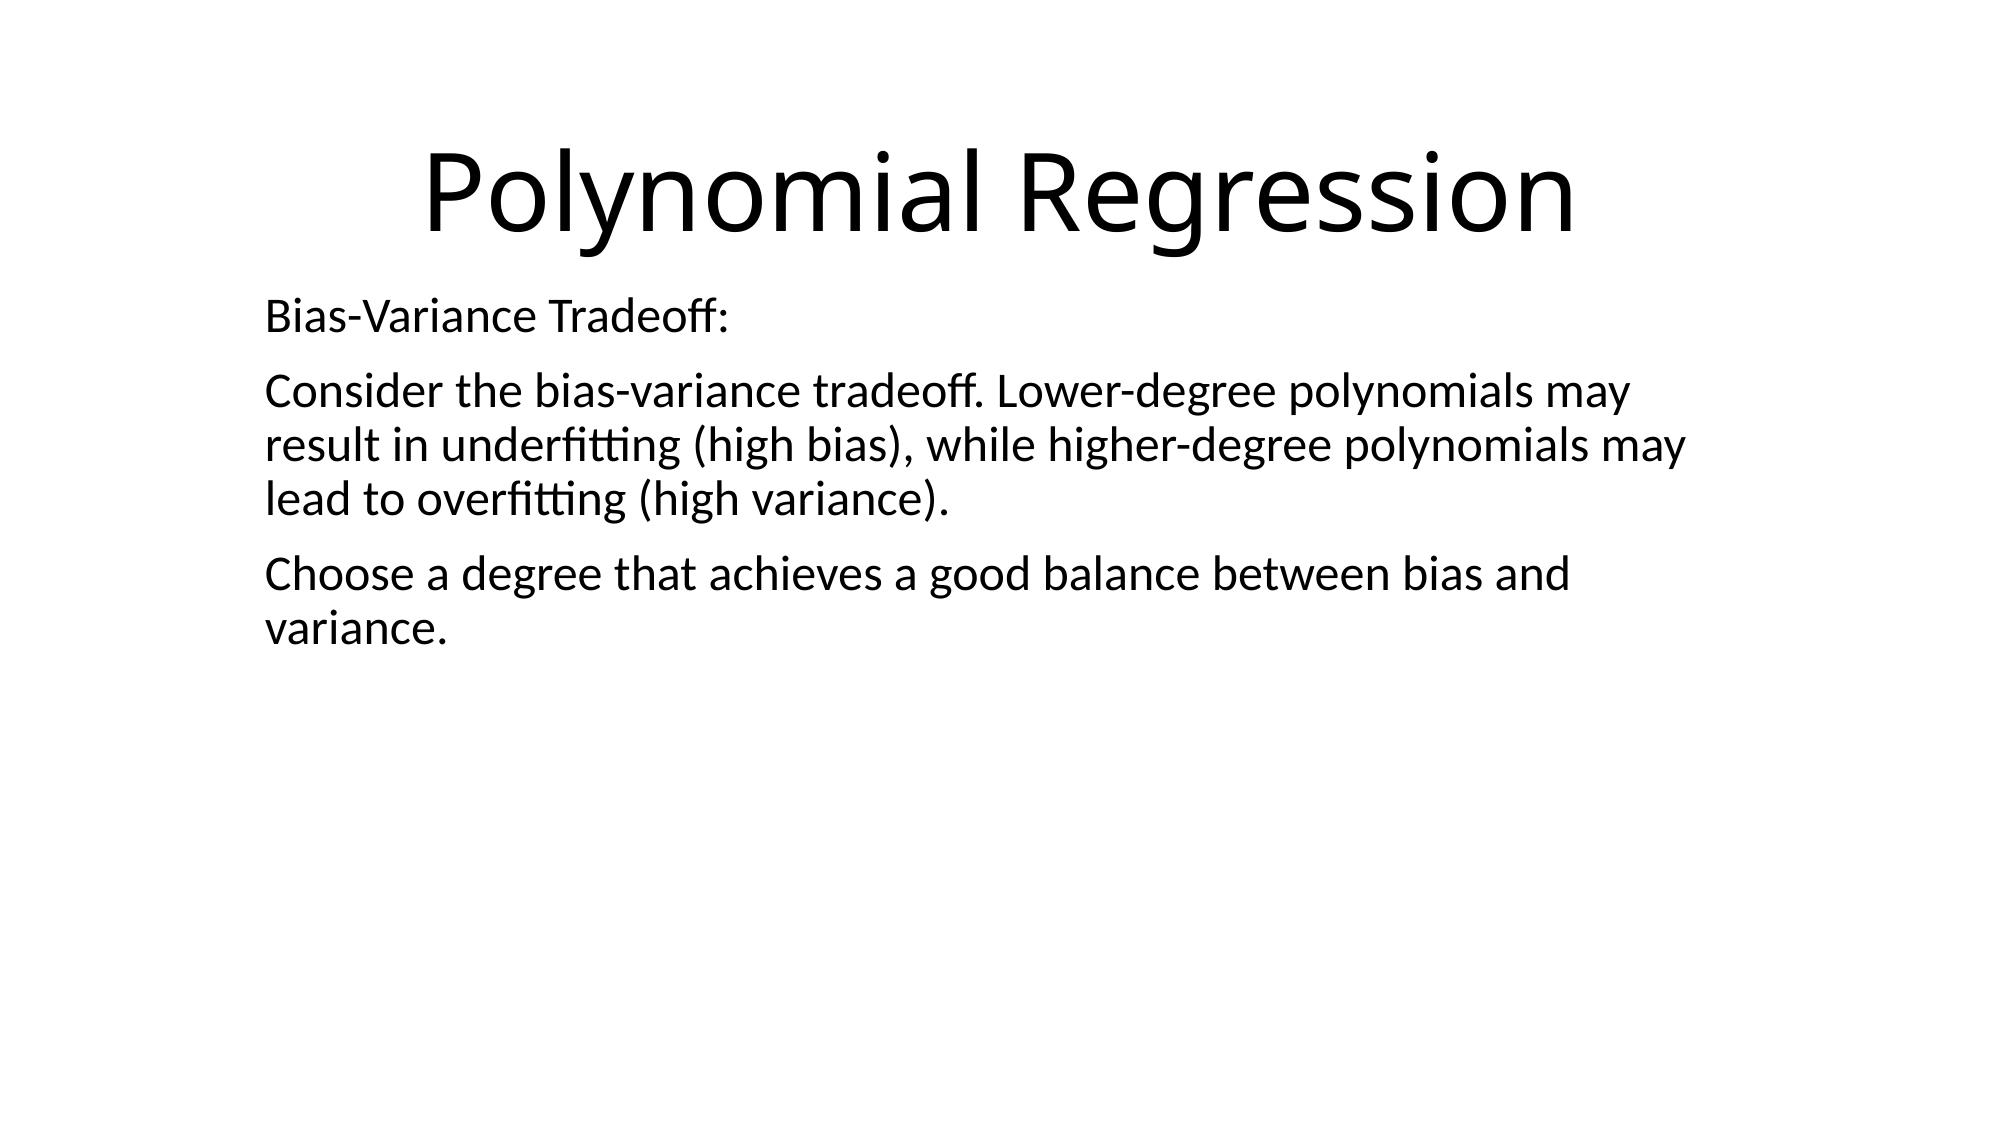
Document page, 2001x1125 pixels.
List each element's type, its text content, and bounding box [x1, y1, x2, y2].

title Polynomial Regression [249, 128, 1750, 263]
subtitle Bias-Variance Tradeoff: Consider the bias-variance tradeoff. Lower-degree polynomials may result in underfitting (high bias), while higher-degree polynomials may lead to overfitting (high variance). Choose a degree that achieves a good balance between bias and variance. [249, 282, 1750, 863]
